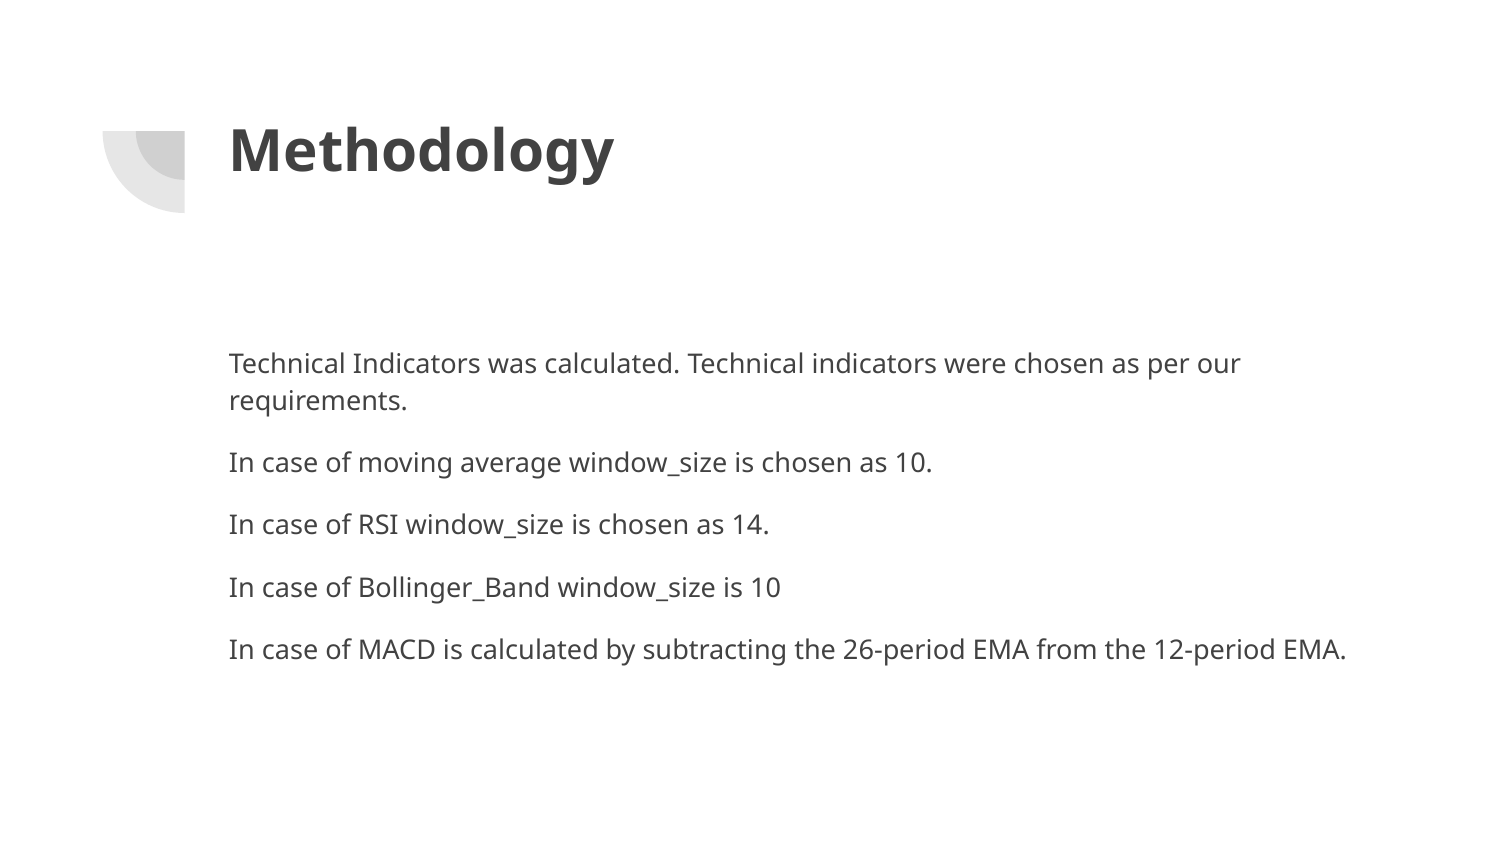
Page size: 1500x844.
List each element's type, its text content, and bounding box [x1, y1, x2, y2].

title Methodology [213, 98, 1368, 263]
list Technical Indicators was calculated. Technical indicators were chosen as per our requirements. In case of moving average window_size is chosen as 10. In case of RSI window_size is chosen as 14. In case of Bollinger_Band window_size is 10 In case of MACD is calculated by subtracting the 26-period EMA from the 12-period EMA. [213, 326, 1368, 744]
